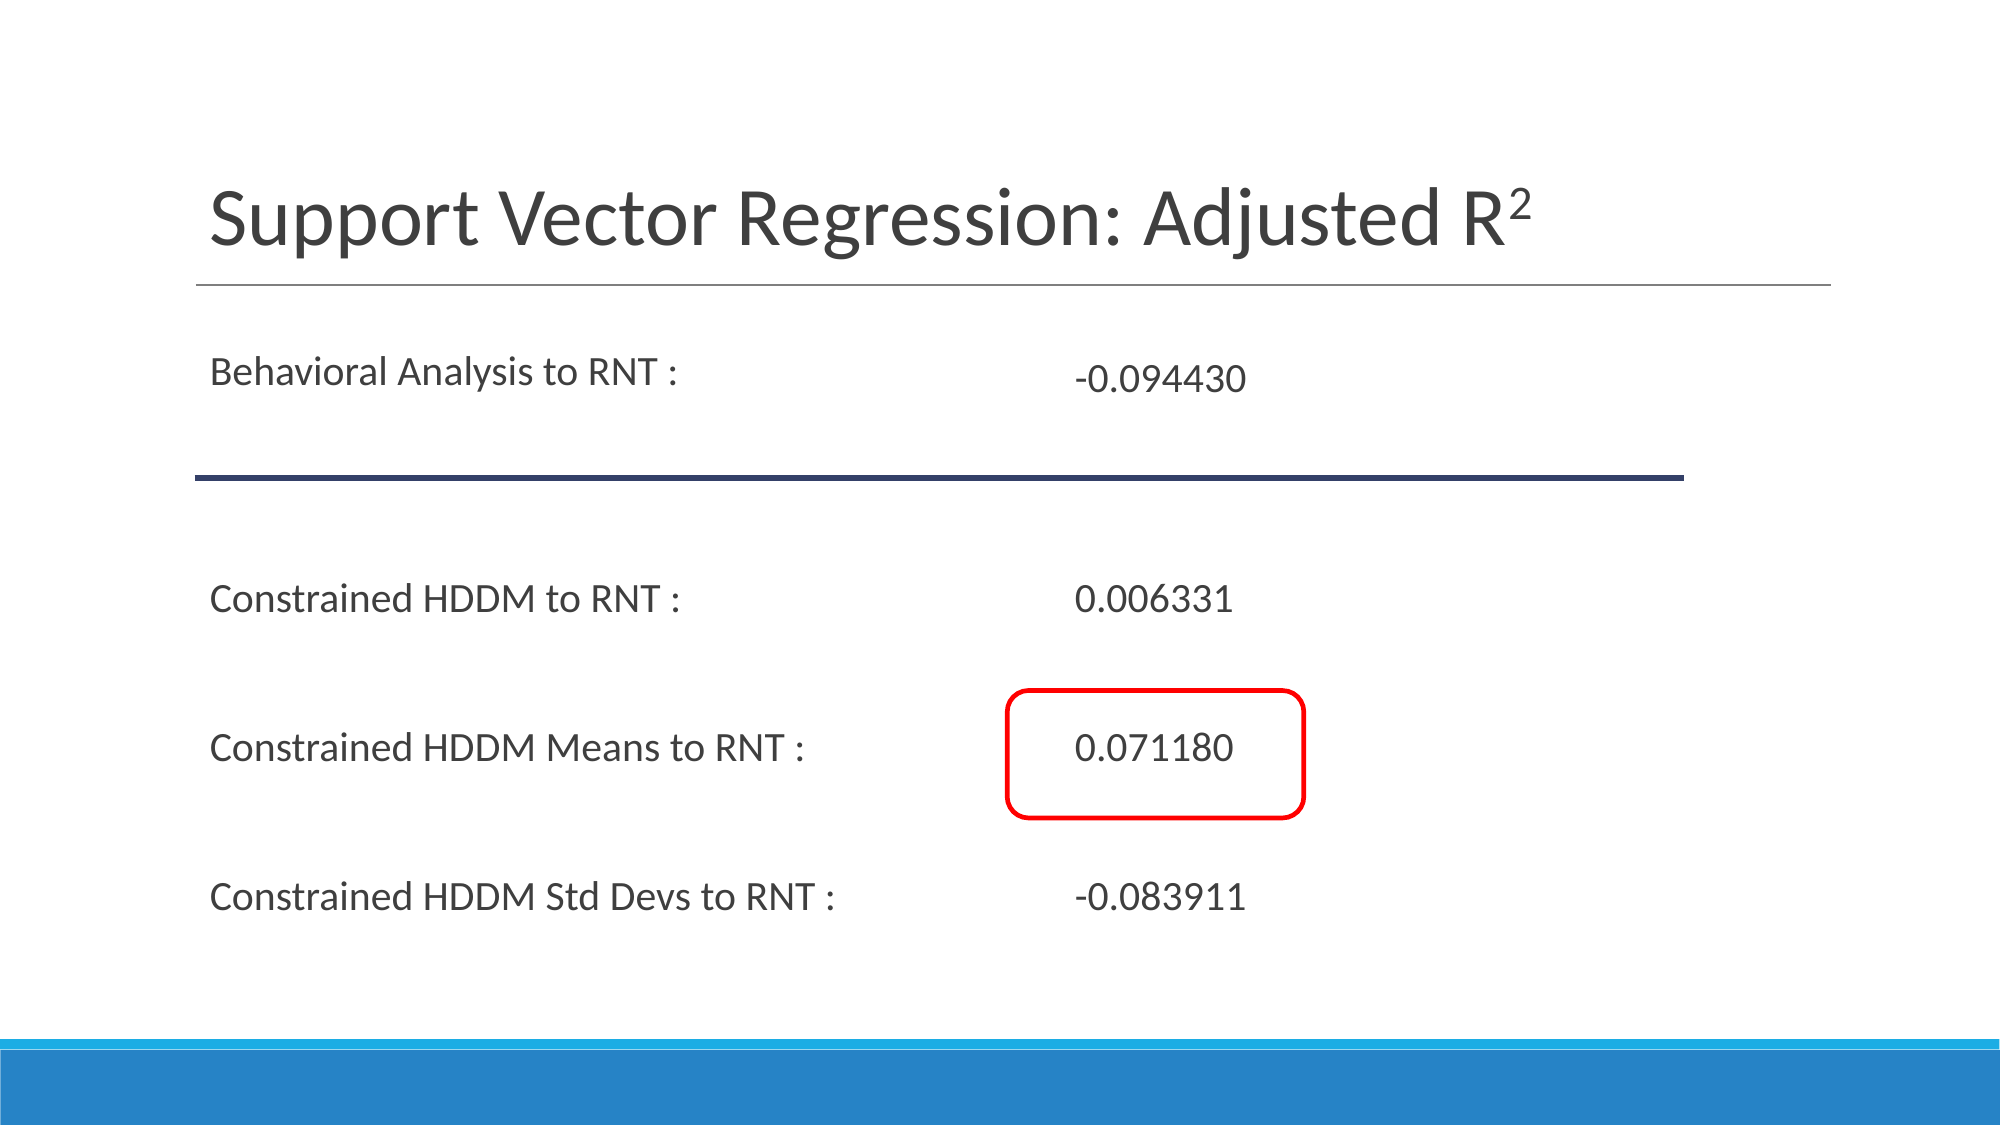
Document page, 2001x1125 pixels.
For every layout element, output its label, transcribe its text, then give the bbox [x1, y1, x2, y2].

text_box [1007, 690, 1304, 818]
list Constrained HDDM Means to RNT : [194, 718, 948, 791]
text_box -0.094430 [1059, 342, 1492, 414]
title Support Vector Regression: Adjusted R2 [194, 112, 2000, 270]
list 0.071180 [1059, 718, 1580, 791]
list Behavioral Analysis to RNT : [194, 342, 715, 414]
list Constrained HDDM Std Devs to RNT : [194, 867, 858, 939]
list -0.083911 [1059, 867, 1580, 939]
list 0.006331 [1059, 569, 1580, 642]
list Constrained HDDM to RNT : [194, 569, 715, 642]
